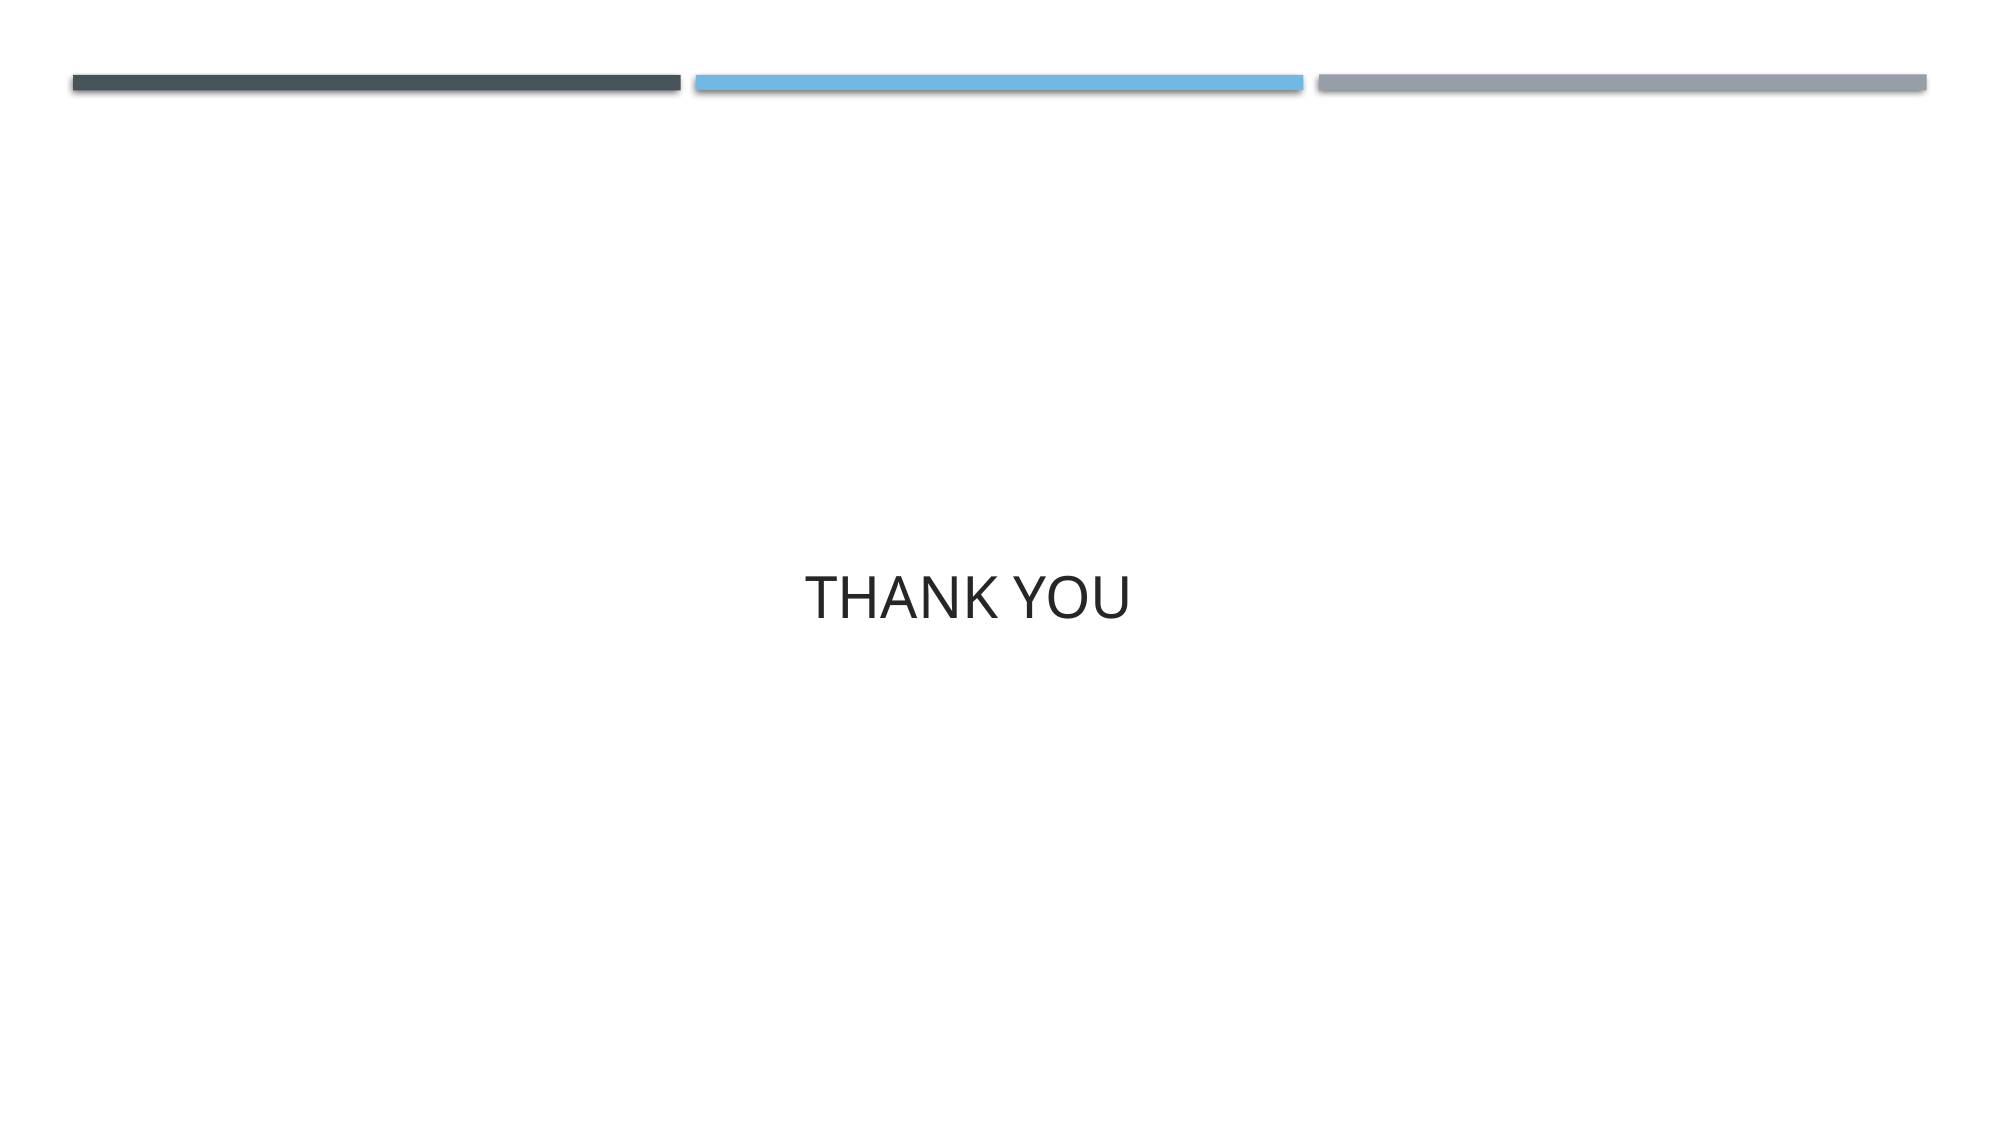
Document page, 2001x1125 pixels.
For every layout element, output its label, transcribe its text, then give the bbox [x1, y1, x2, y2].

text_box Thank You [64, 498, 1874, 694]
